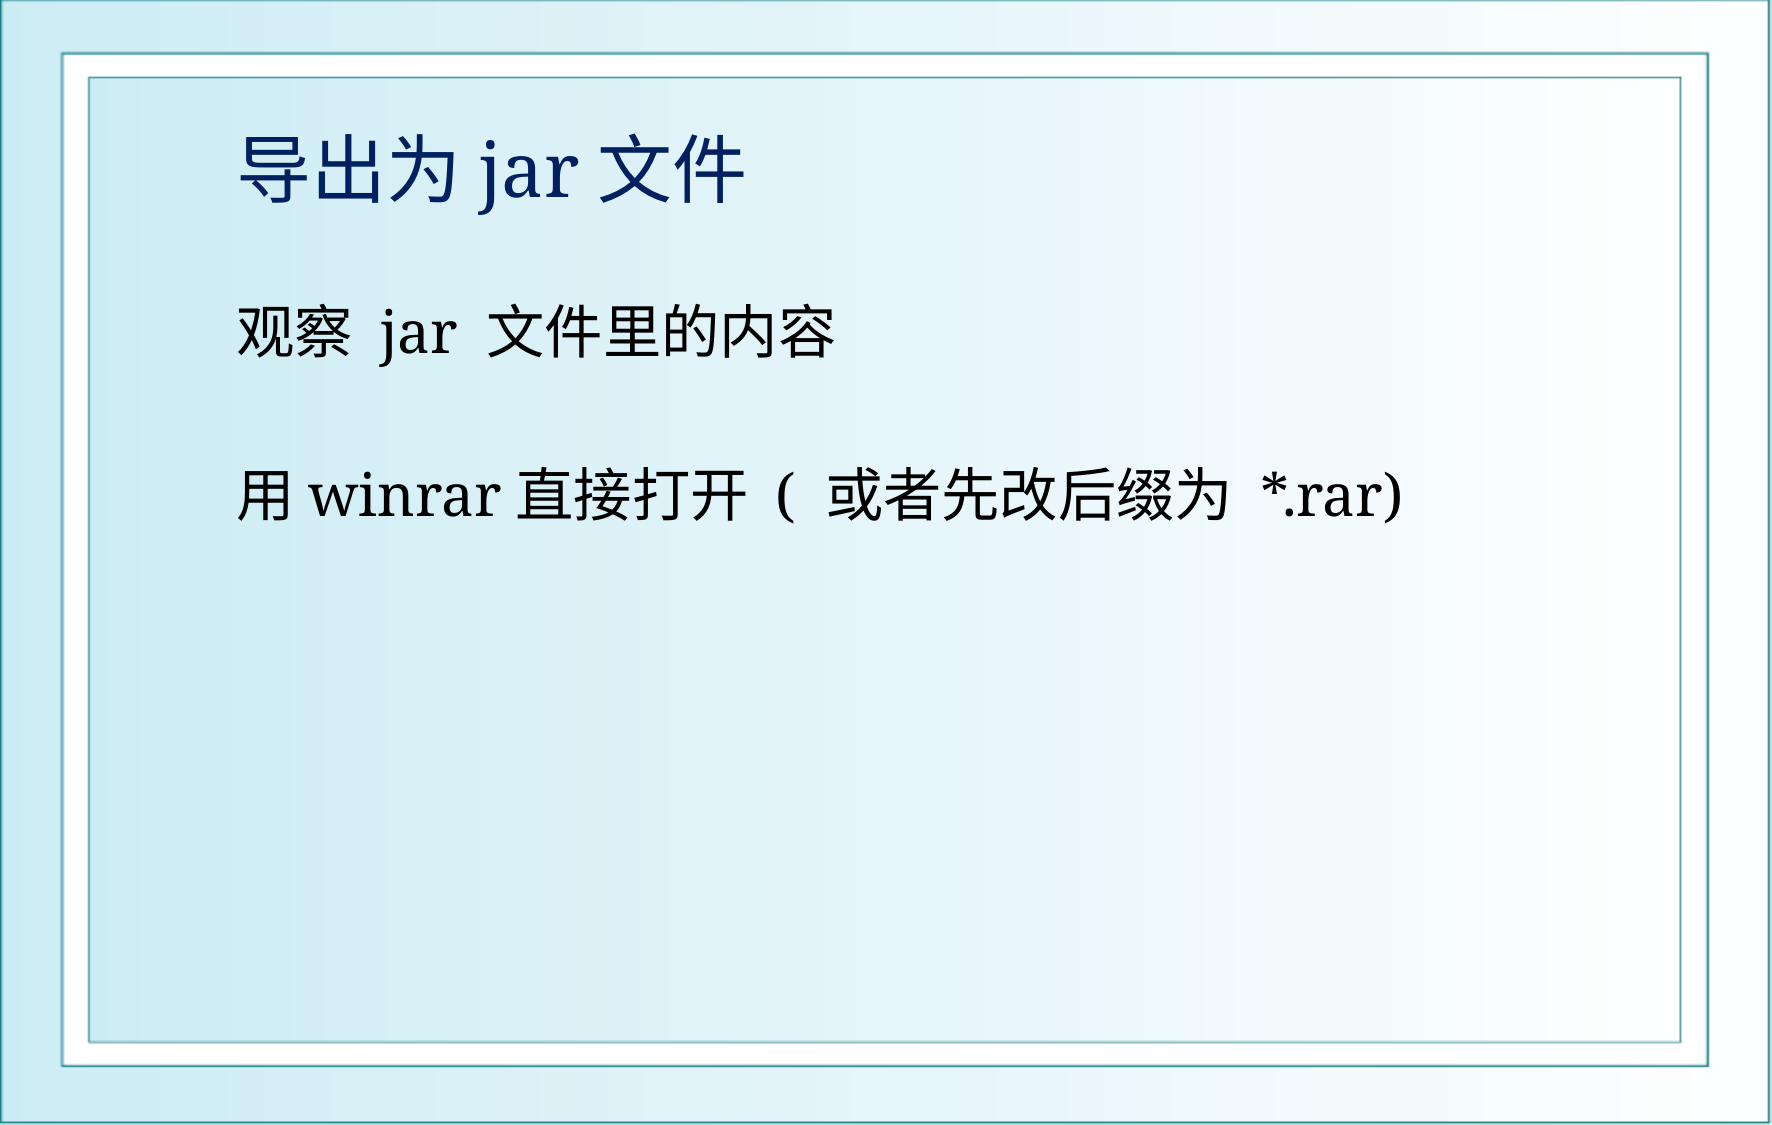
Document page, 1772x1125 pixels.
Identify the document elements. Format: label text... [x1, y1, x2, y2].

picture [0, 0, 1772, 1125]
title 导出为jar文件 [221, 87, 1566, 220]
list 观察 jar 文件里的内容 用winrar直接打开 ( 或者先改后缀为 *.rar) [221, 287, 1566, 1006]
